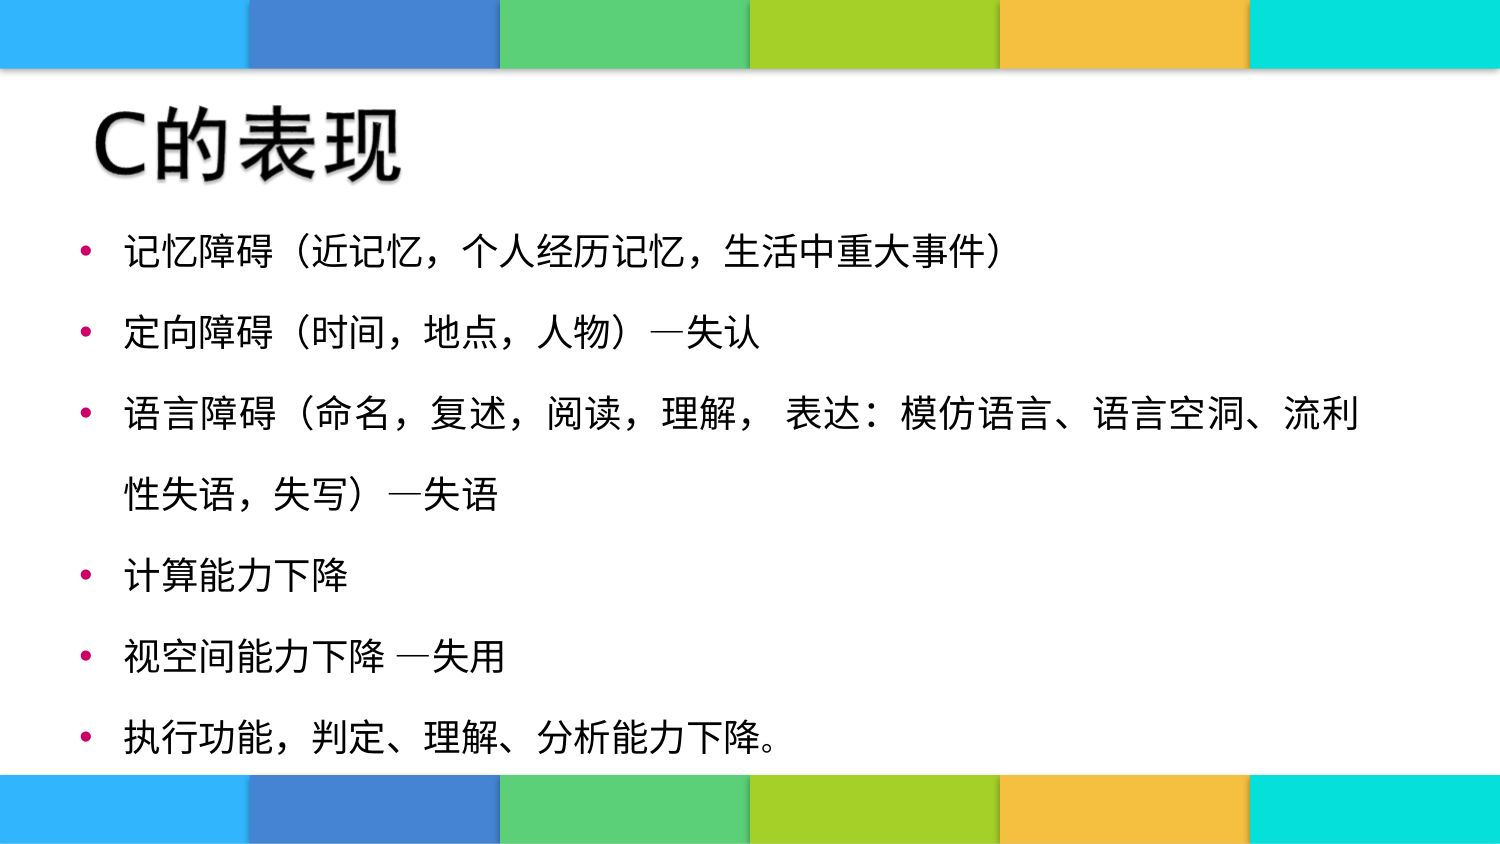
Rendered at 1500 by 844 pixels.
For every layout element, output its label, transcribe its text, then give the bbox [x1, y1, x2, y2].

text_box 记忆障碍（近记忆，个人经历记忆，生活中重大事件） 定向障碍（时间，地点，人物）—失认 语言障碍（命名，复述，阅读，理解， 表达：模仿语言、语言空洞、流利性失语，失写）—失语 计算能力下降 视空间能力下降 —失用 执行功能，判定、理解、分析能力下降。 [64, 184, 1376, 767]
picture [77, 78, 463, 219]
